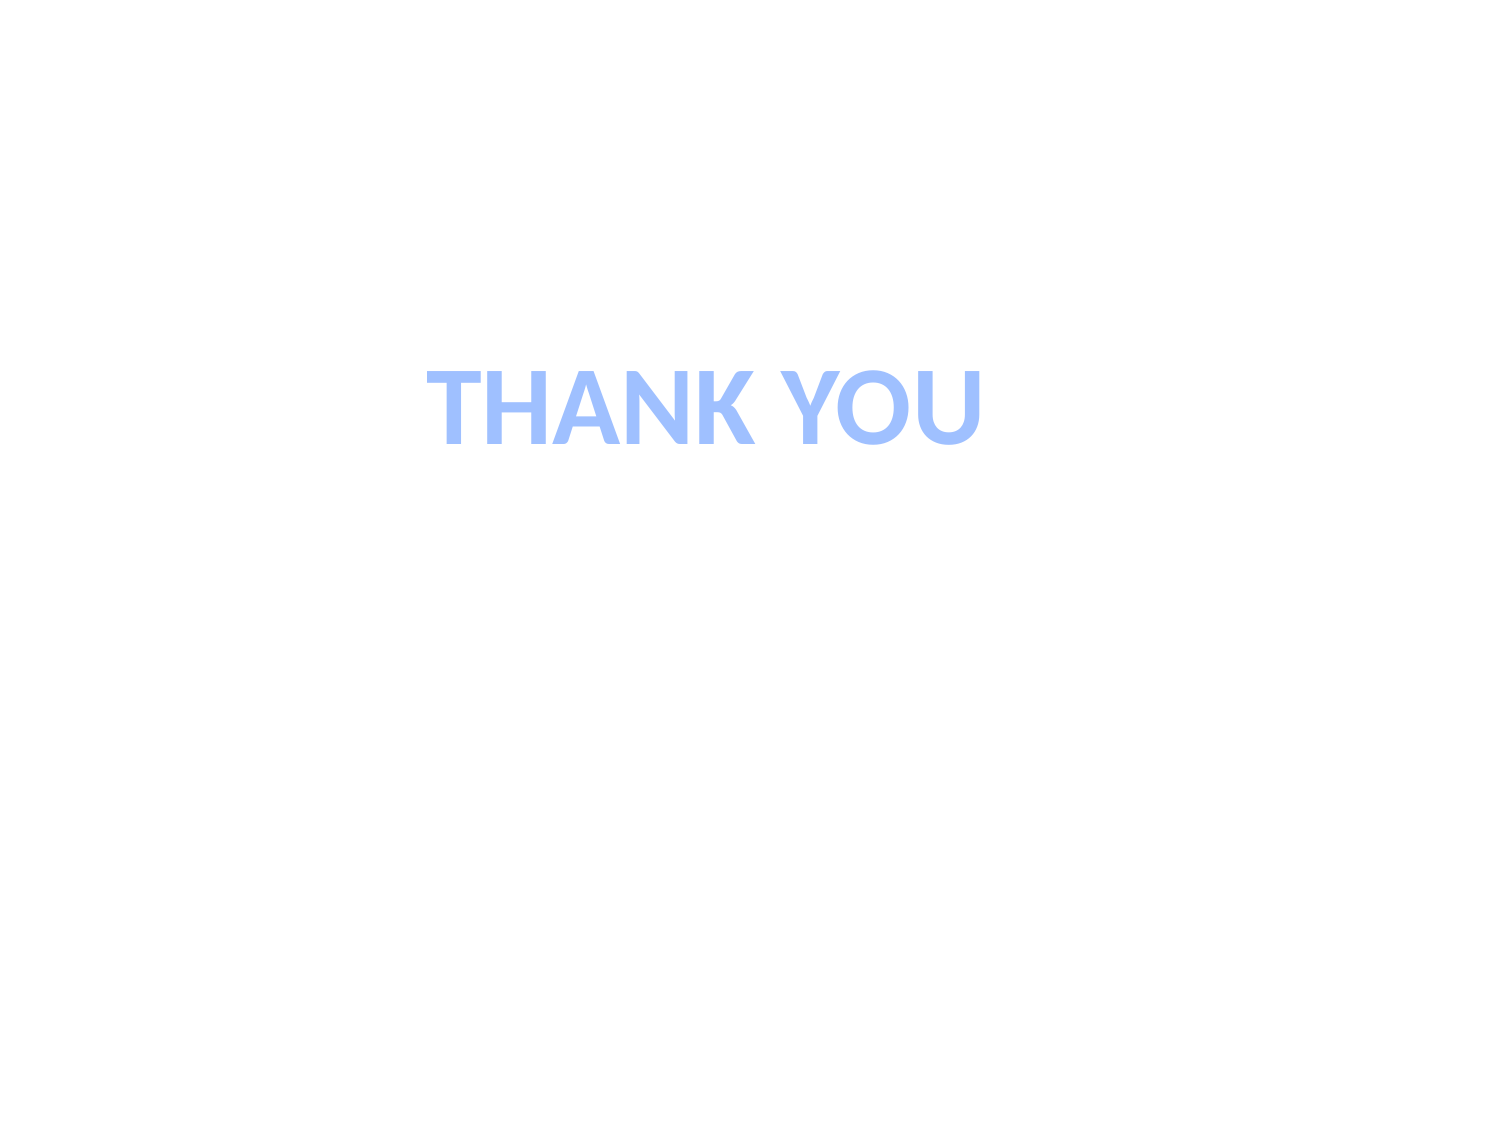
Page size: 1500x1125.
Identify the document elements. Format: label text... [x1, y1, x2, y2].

text_box THANK YOU [299, 324, 1113, 475]
